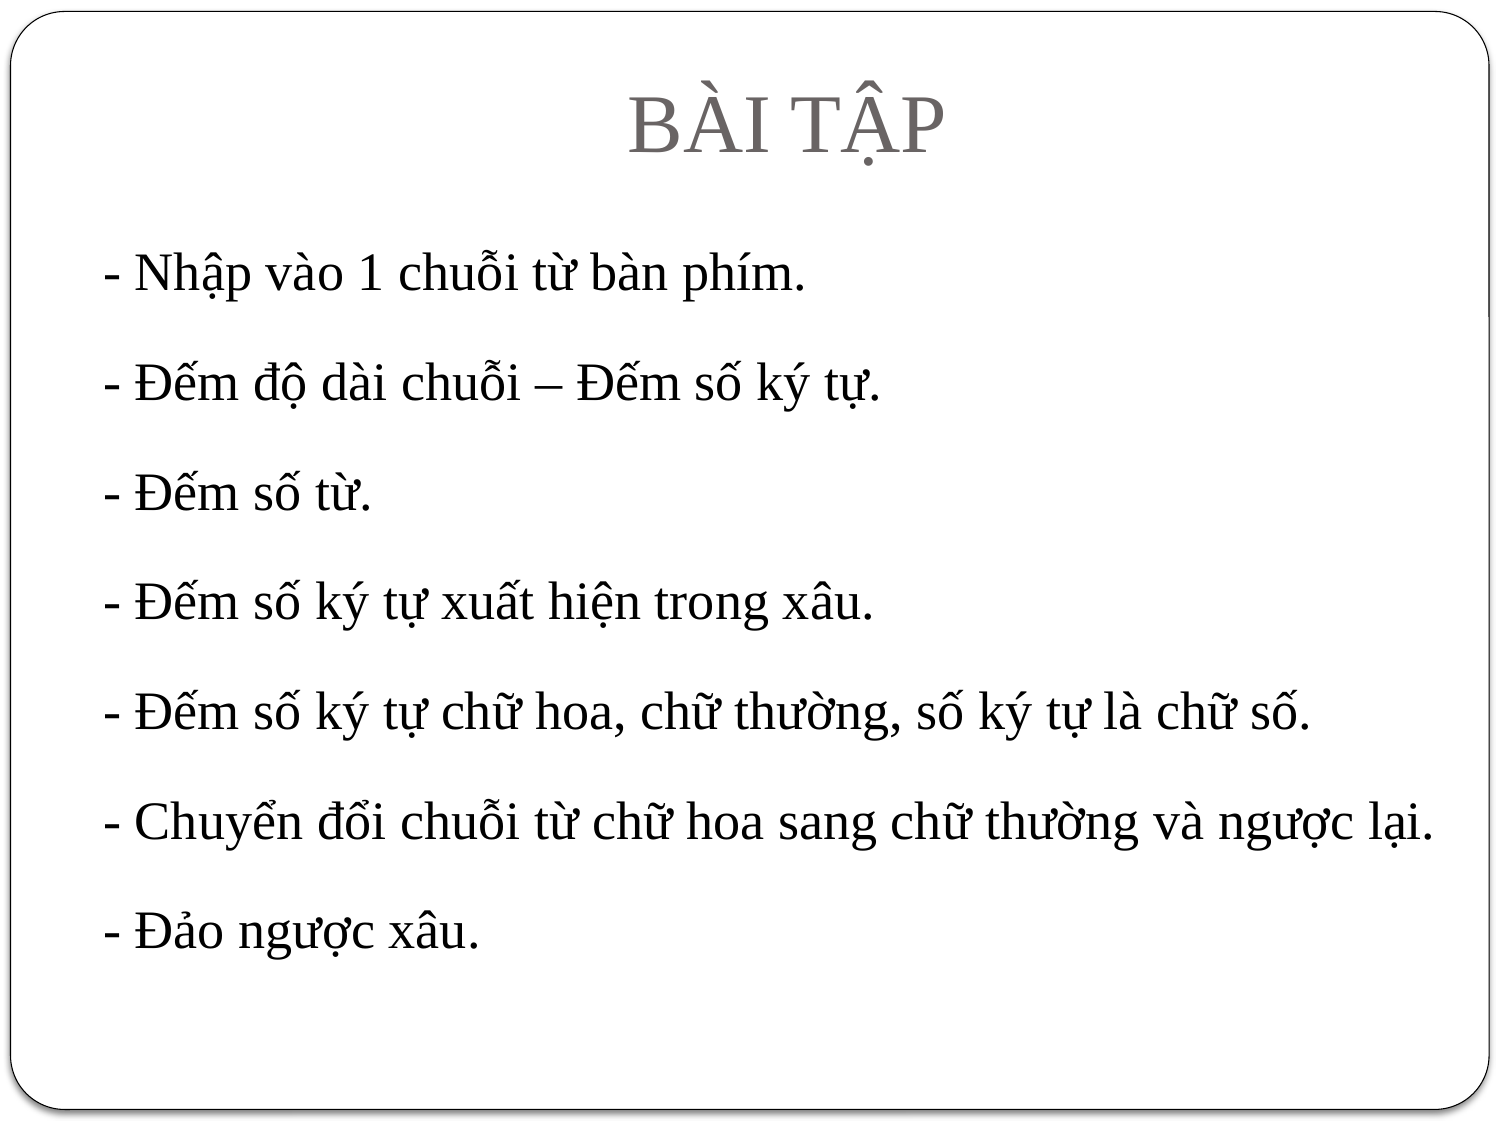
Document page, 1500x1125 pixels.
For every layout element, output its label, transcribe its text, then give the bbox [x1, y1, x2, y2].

title BÀI TẬP [150, 45, 1425, 185]
list - Nhập vào 1 chuỗi từ bàn phím. - Đếm độ dài chuỗi – Đếm số ký tự. - Đếm số từ. - Đếm số ký tự xuất hiện trong xâu. - Đếm số ký tự chữ hoa, chữ thường, số ký tự là chữ số. - Chuyển đổi chuỗi từ chữ hoa sang chữ thường và ngược lại. - Đảo ngược xâu. [88, 196, 1459, 1059]
